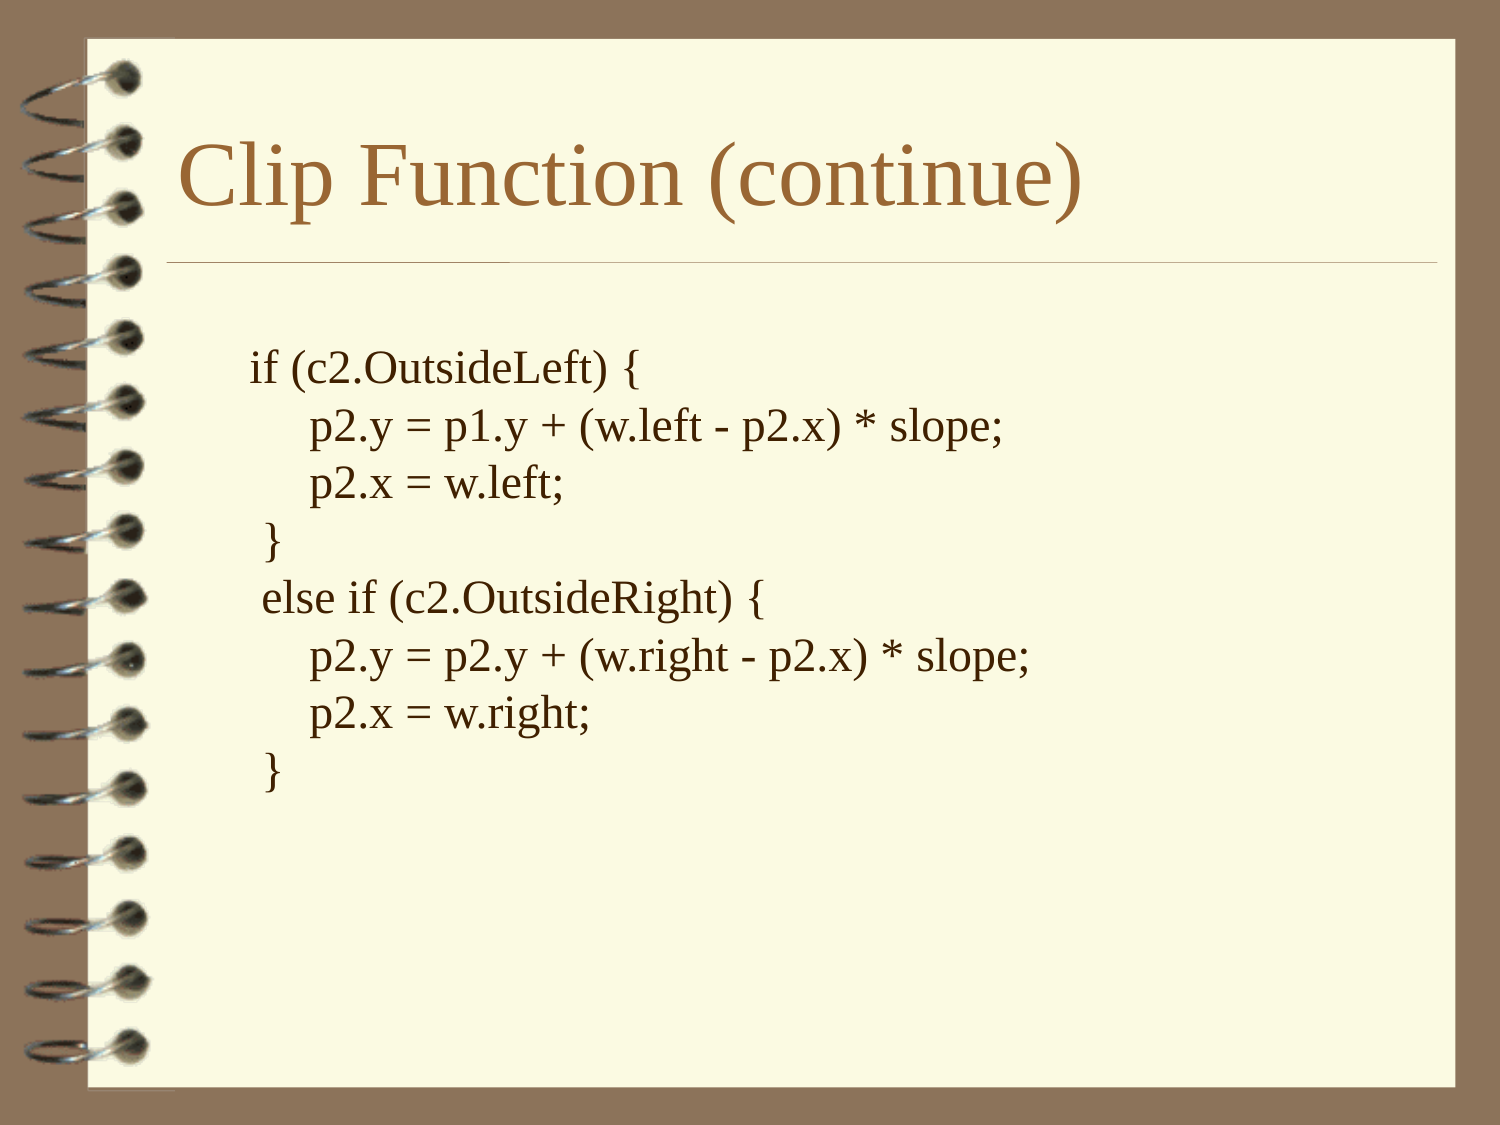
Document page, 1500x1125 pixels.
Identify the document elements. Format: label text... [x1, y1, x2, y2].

text_box if (c2.OutsideLeft) { p2.y = p1.y + (w.left - p2.x) * slope; p2.x = w.left; } else if (c2.OutsideRight) { p2.y = p2.y + (w.right - p2.x) * slope; p2.x = w.right; } [162, 271, 1388, 861]
title Clip Function (continue) [162, 75, 1438, 263]
picture [0, 0, 175, 1125]
